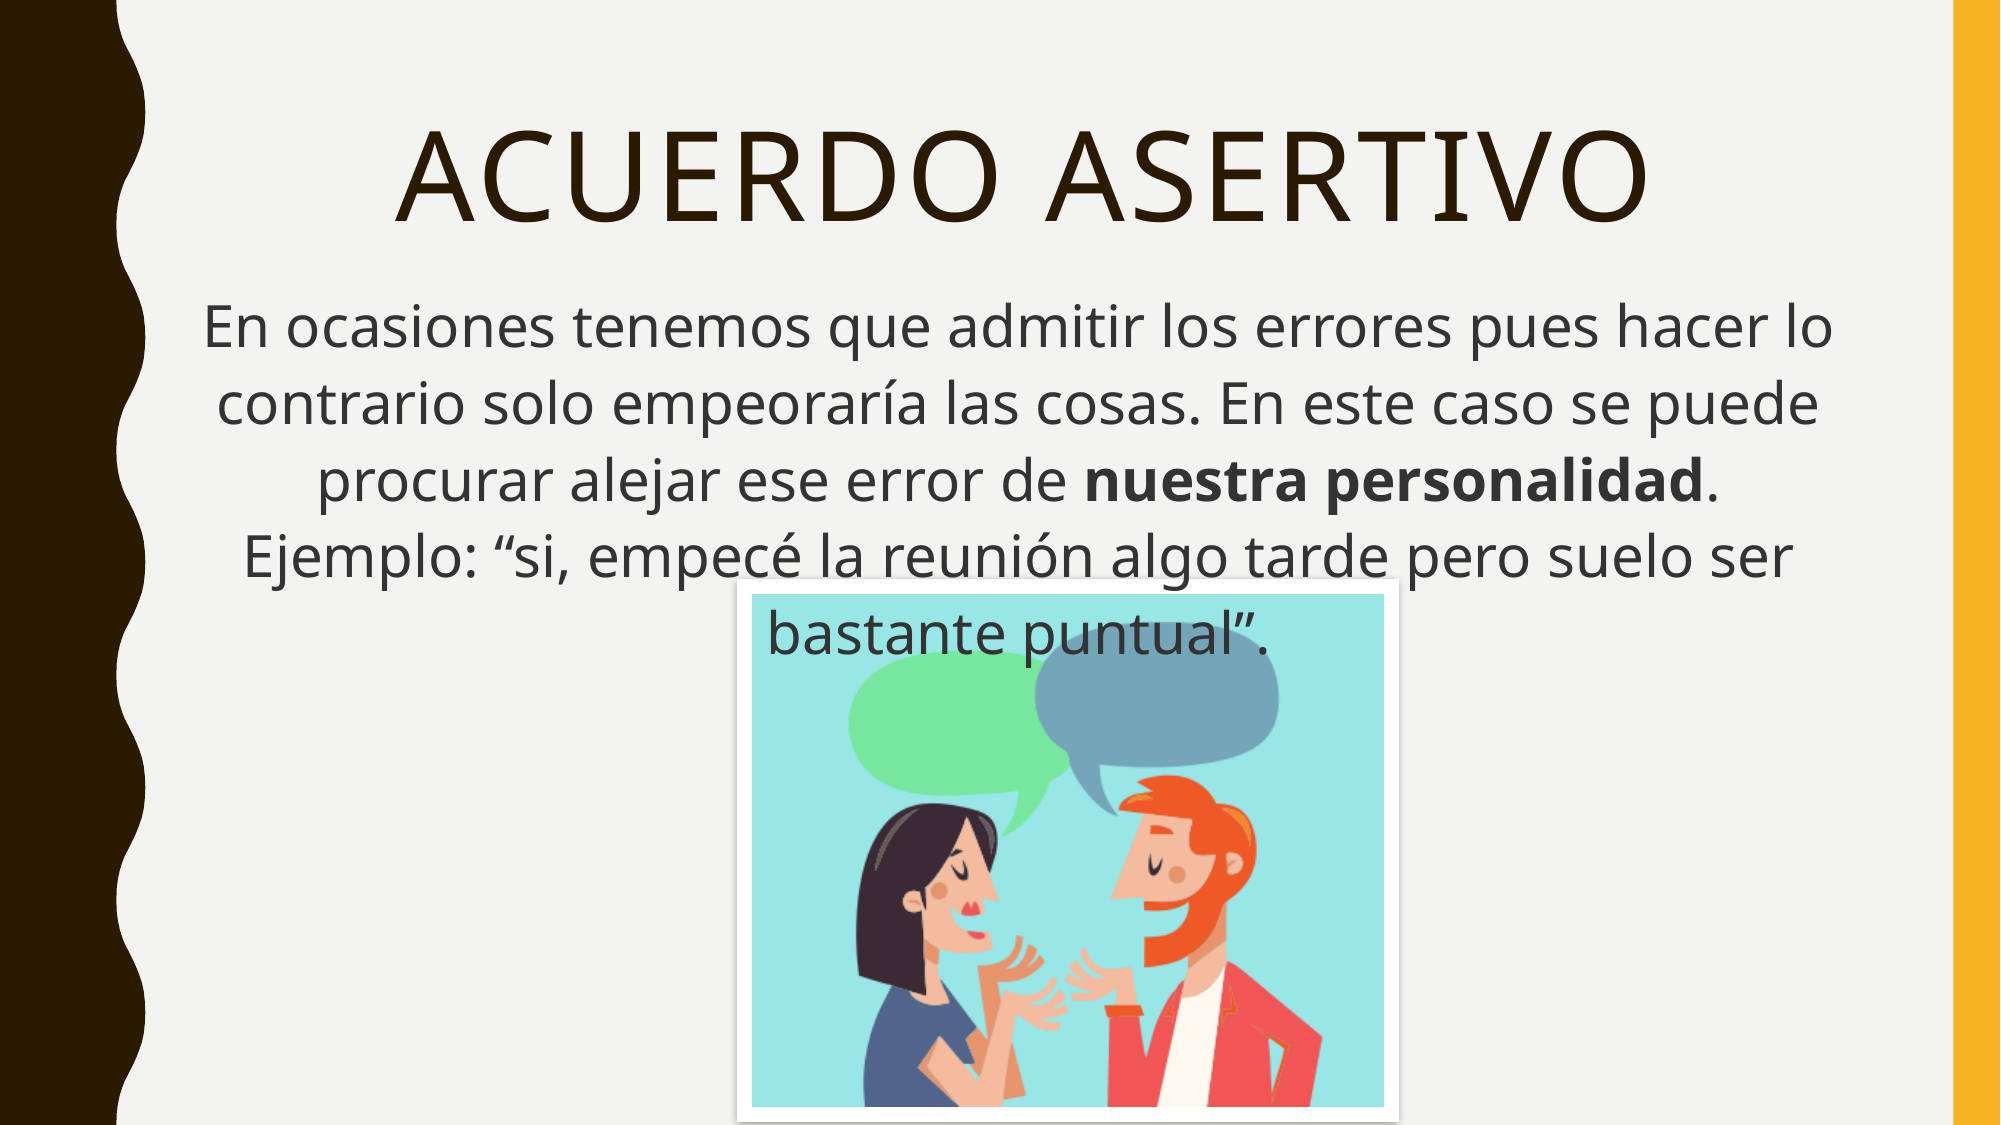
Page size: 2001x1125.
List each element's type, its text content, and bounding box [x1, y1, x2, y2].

picture [751, 593, 1384, 1108]
list En ocasiones tenemos que admitir los errores pues hacer lo contrario solo empeoraría las cosas. En este caso se puede procurar alejar ese error de nuestra personalidad. Ejemplo: “si, empecé la reunión algo tarde pero suelo ser bastante puntual”. [183, 274, 1854, 865]
title Acuerdo asertivo [208, 105, 1879, 351]
